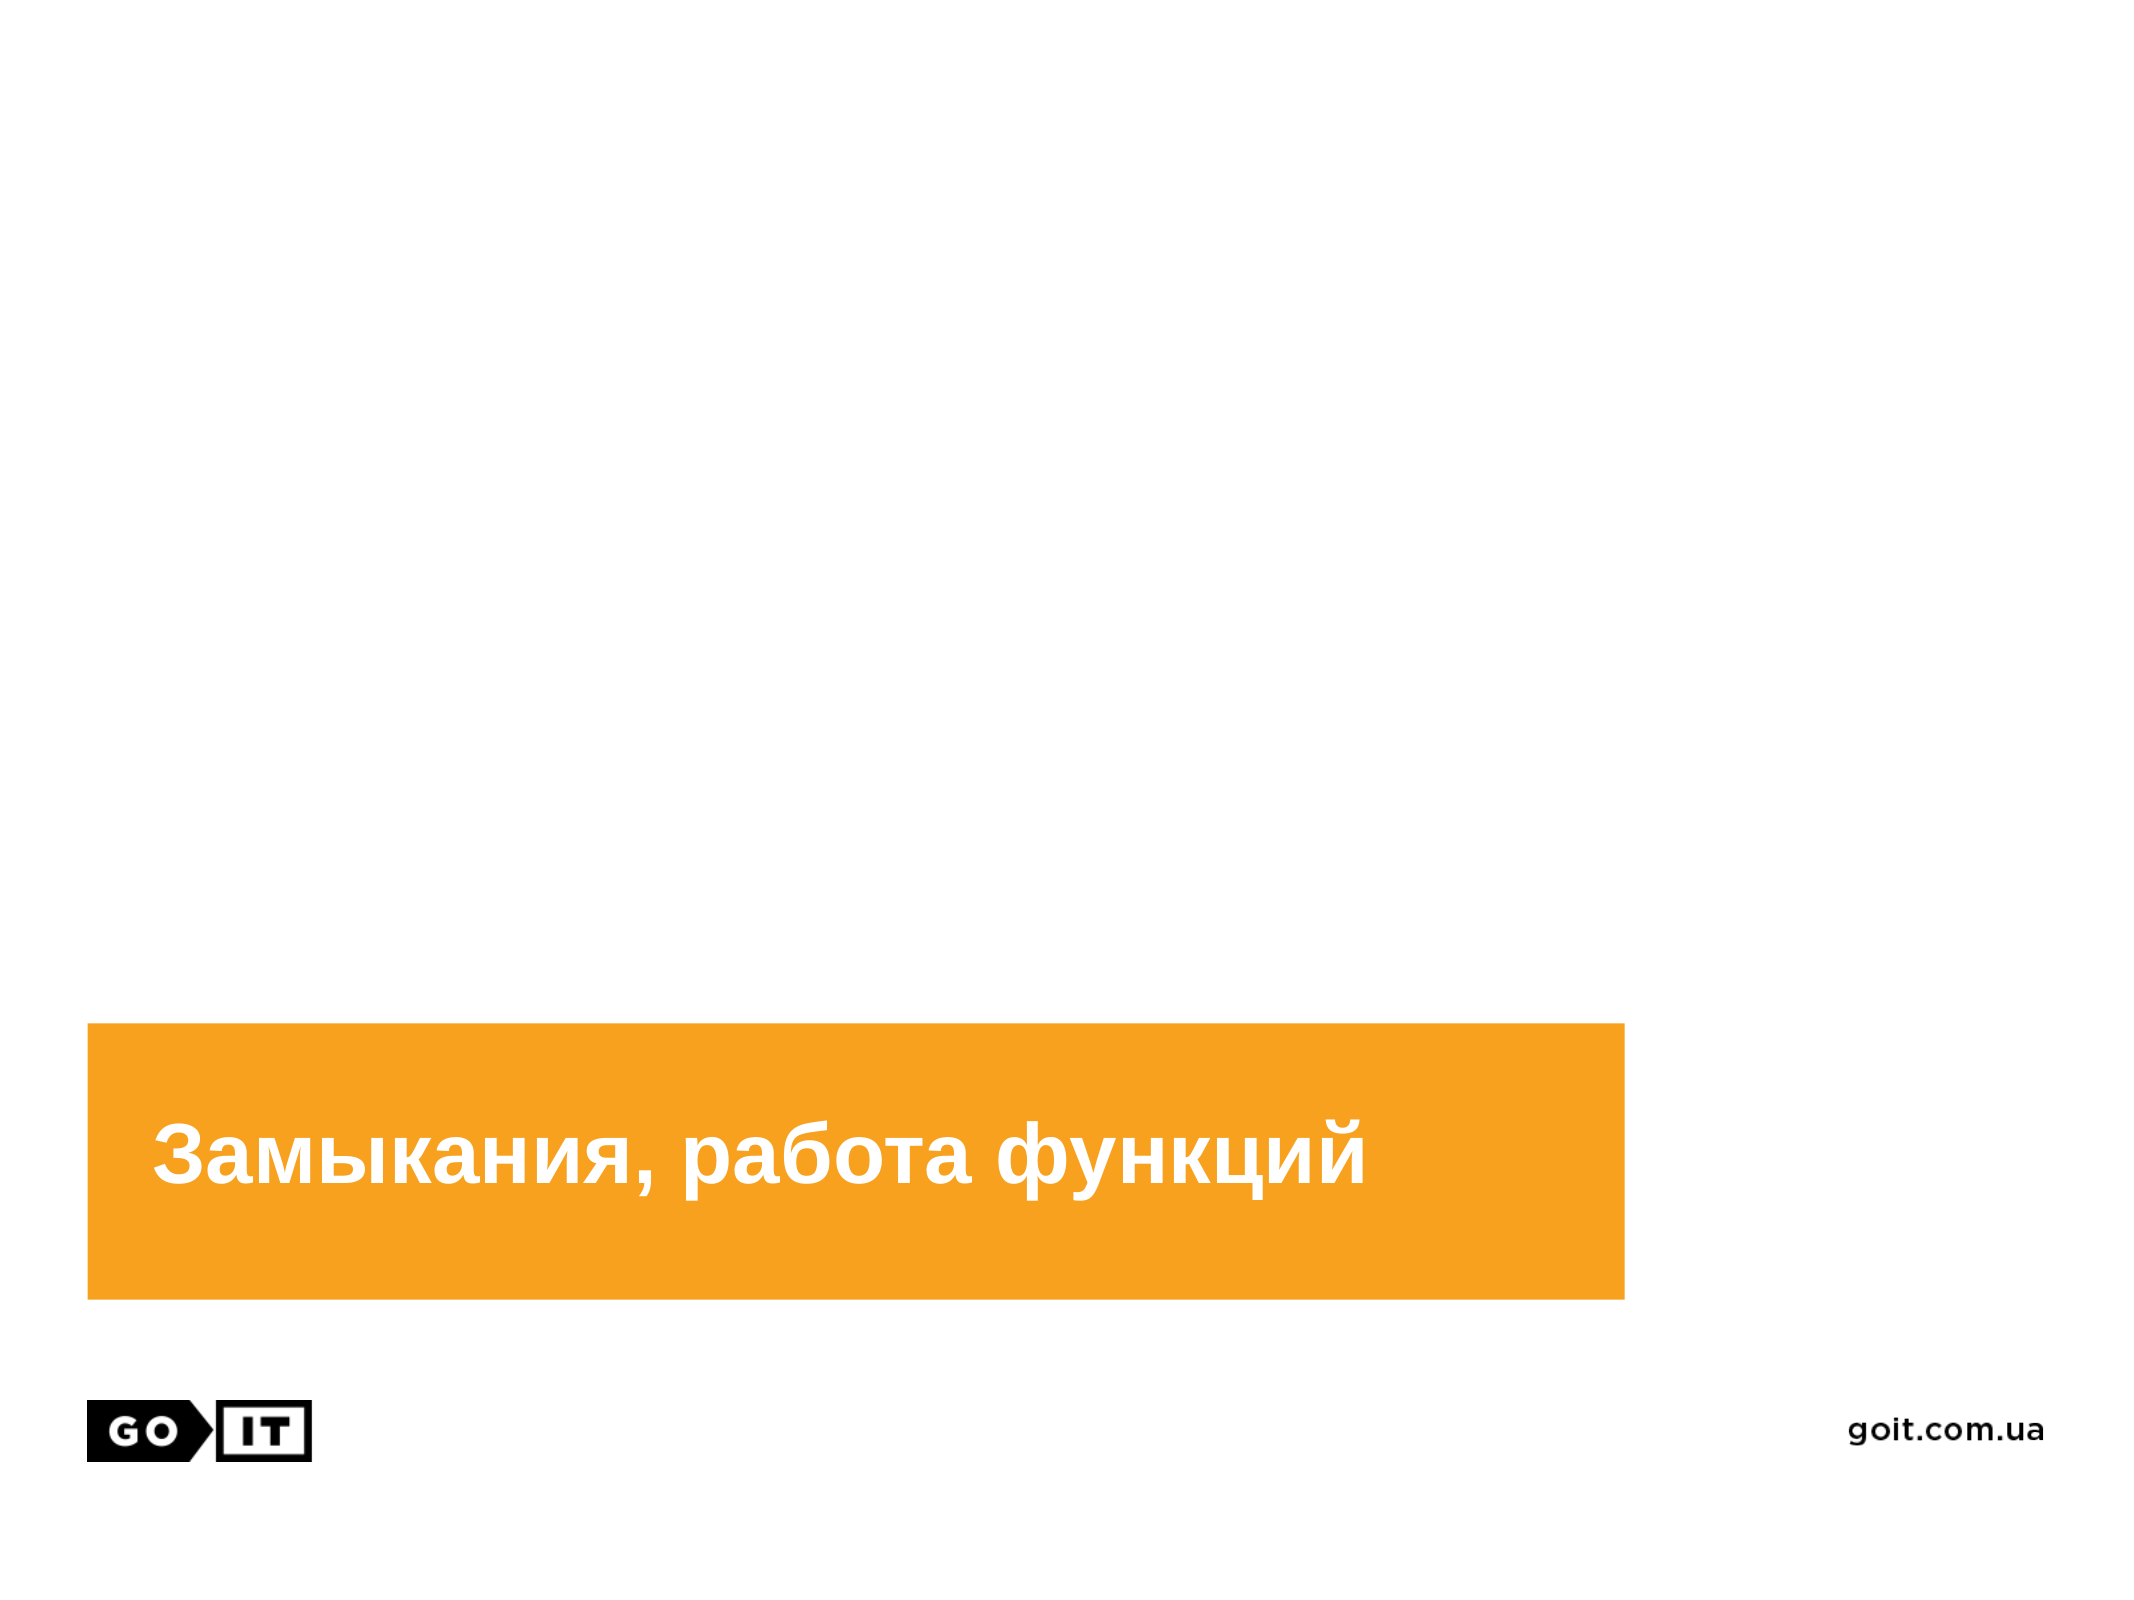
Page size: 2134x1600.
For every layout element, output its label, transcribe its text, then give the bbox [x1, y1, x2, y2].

picture [86, 1400, 2046, 1462]
text_box Замыкания, работа функций [144, 1101, 1574, 1211]
text_box [87, 1023, 1625, 1300]
